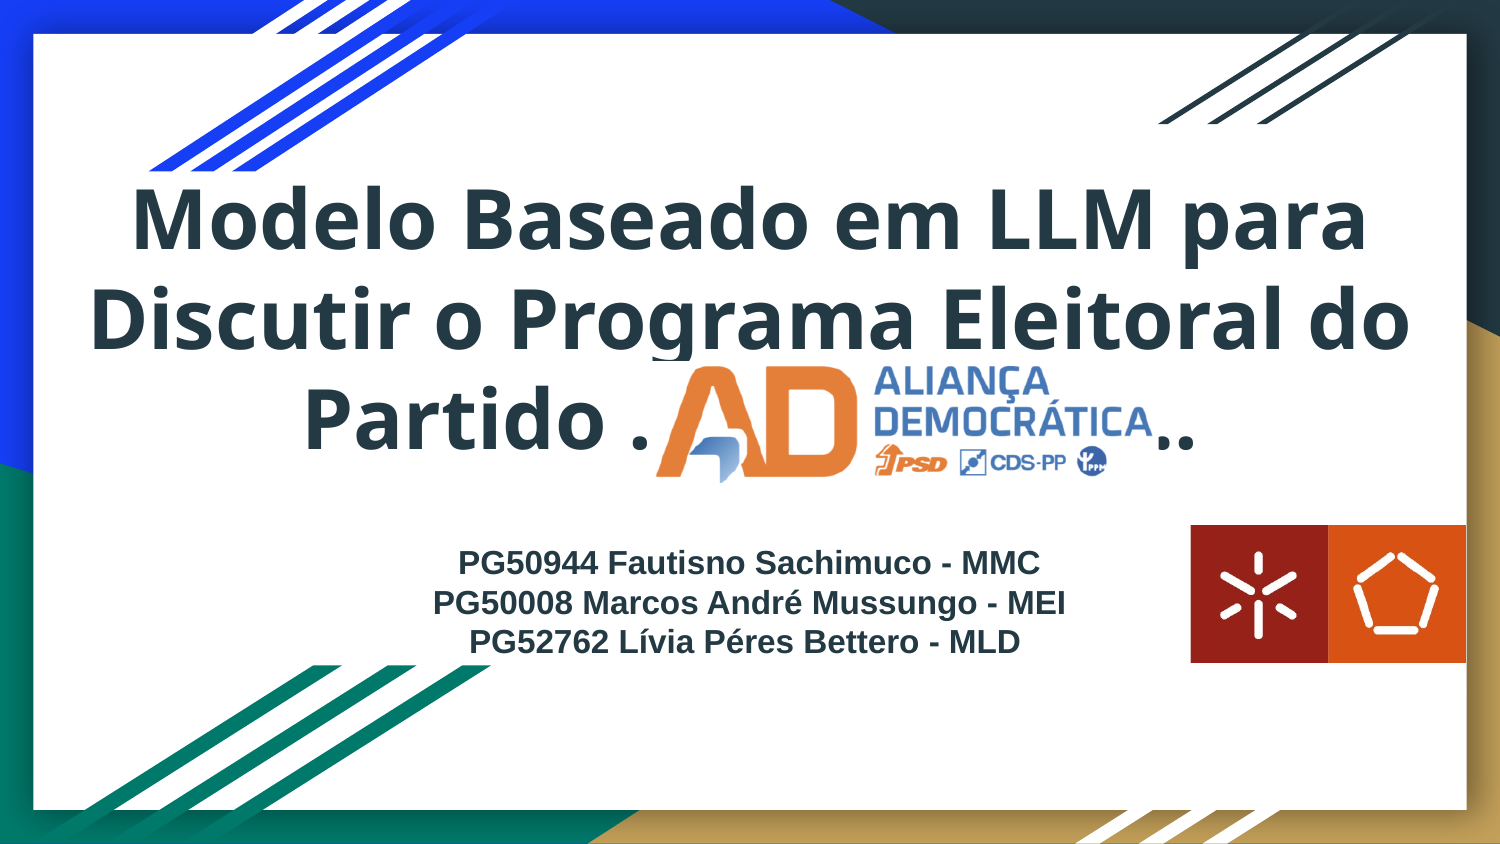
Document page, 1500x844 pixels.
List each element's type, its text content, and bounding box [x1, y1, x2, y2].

picture [651, 360, 1159, 483]
text_box PG50944 Fautisno Sachimuco - MMC PG50008 Marcos André Mussungo - MEI PG52762 Lívia Péres Bettero - MLD [300, 525, 1200, 676]
picture [1190, 525, 1467, 664]
title Modelo Baseado em LLM para Discutir o Programa Eleitoral do Partido ………..…………. [51, 152, 1449, 481]
